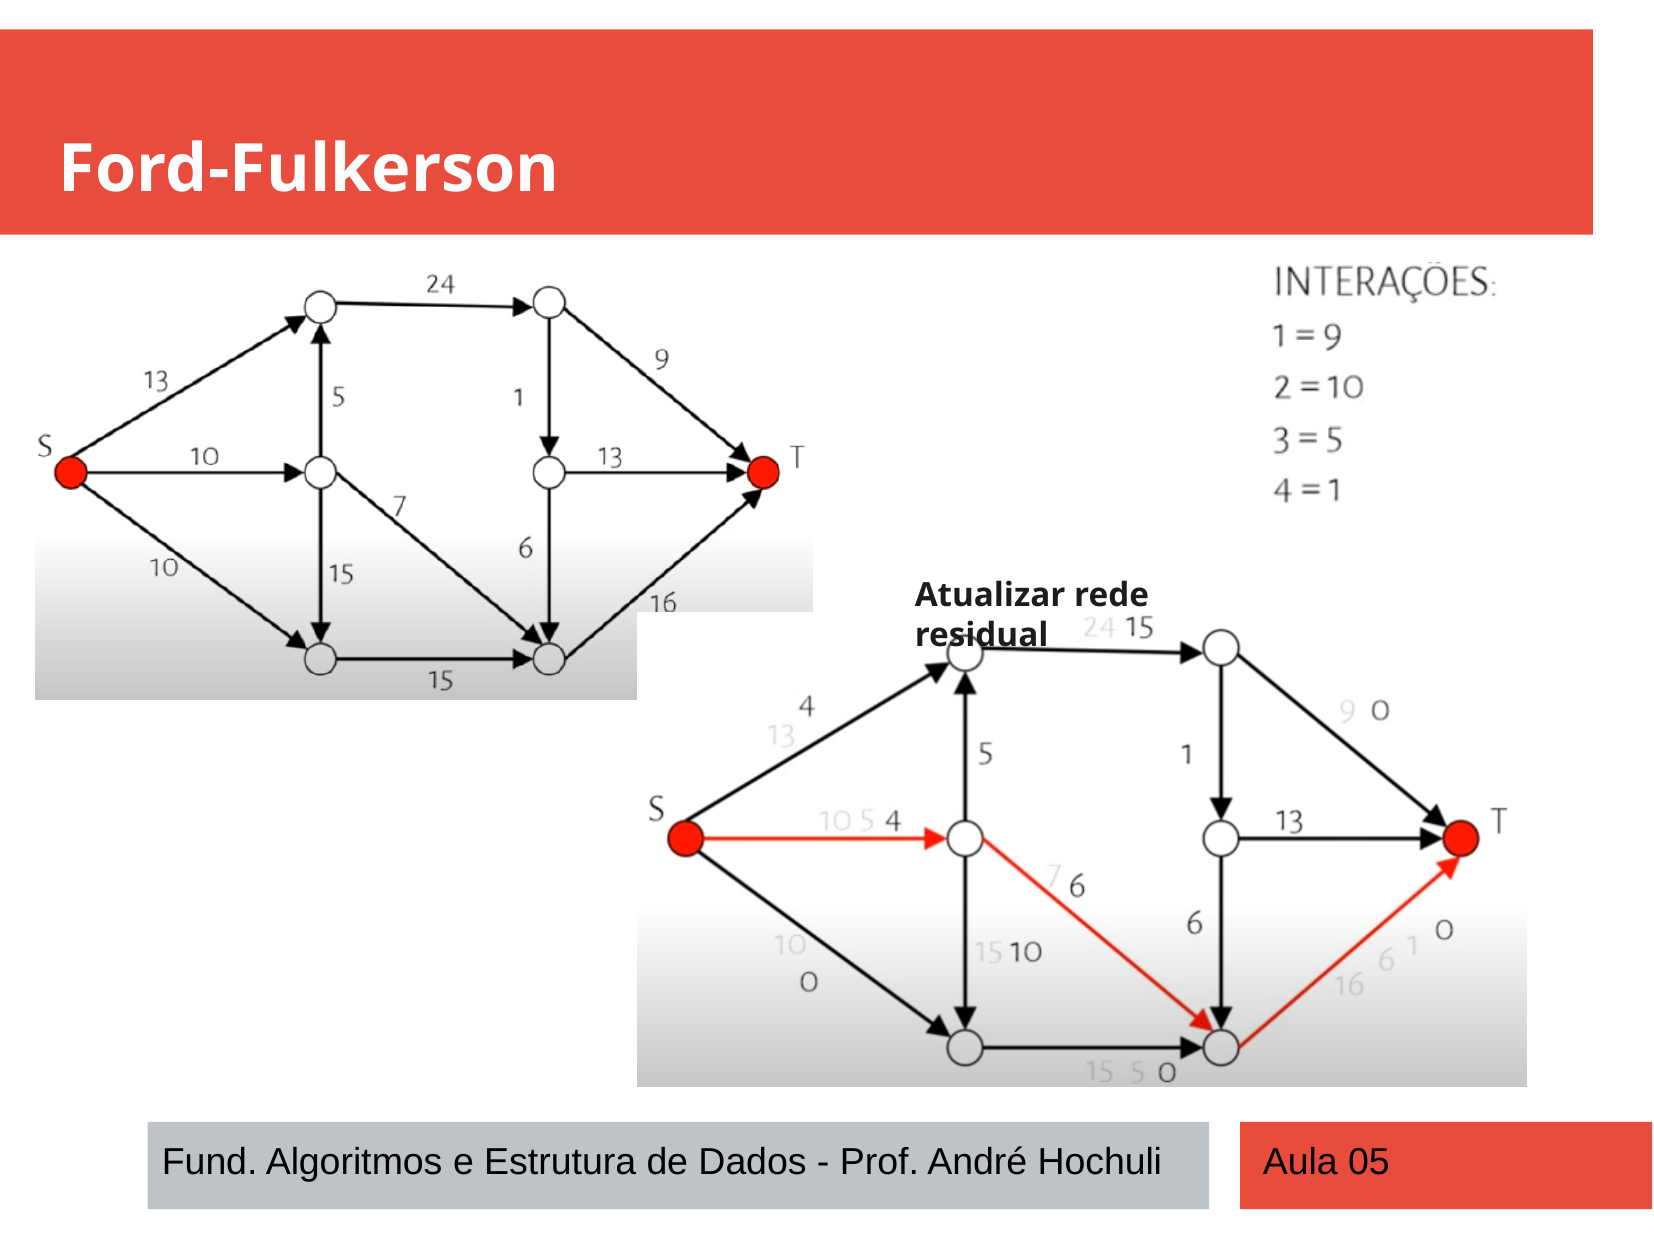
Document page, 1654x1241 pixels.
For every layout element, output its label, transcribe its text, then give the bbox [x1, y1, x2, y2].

text_box Ford-Fulkerson [58, 58, 1593, 206]
text_box Fund. Algoritmos e Estrutura de Dados - Prof. André Hochuli [147, 1129, 1204, 1188]
text_box Aula 05 [1248, 1129, 1622, 1188]
text_box [58, 324, 1564, 1091]
picture [1269, 262, 1501, 526]
text_box Atualizar rede residual [900, 565, 1307, 612]
picture [35, 254, 1528, 1087]
